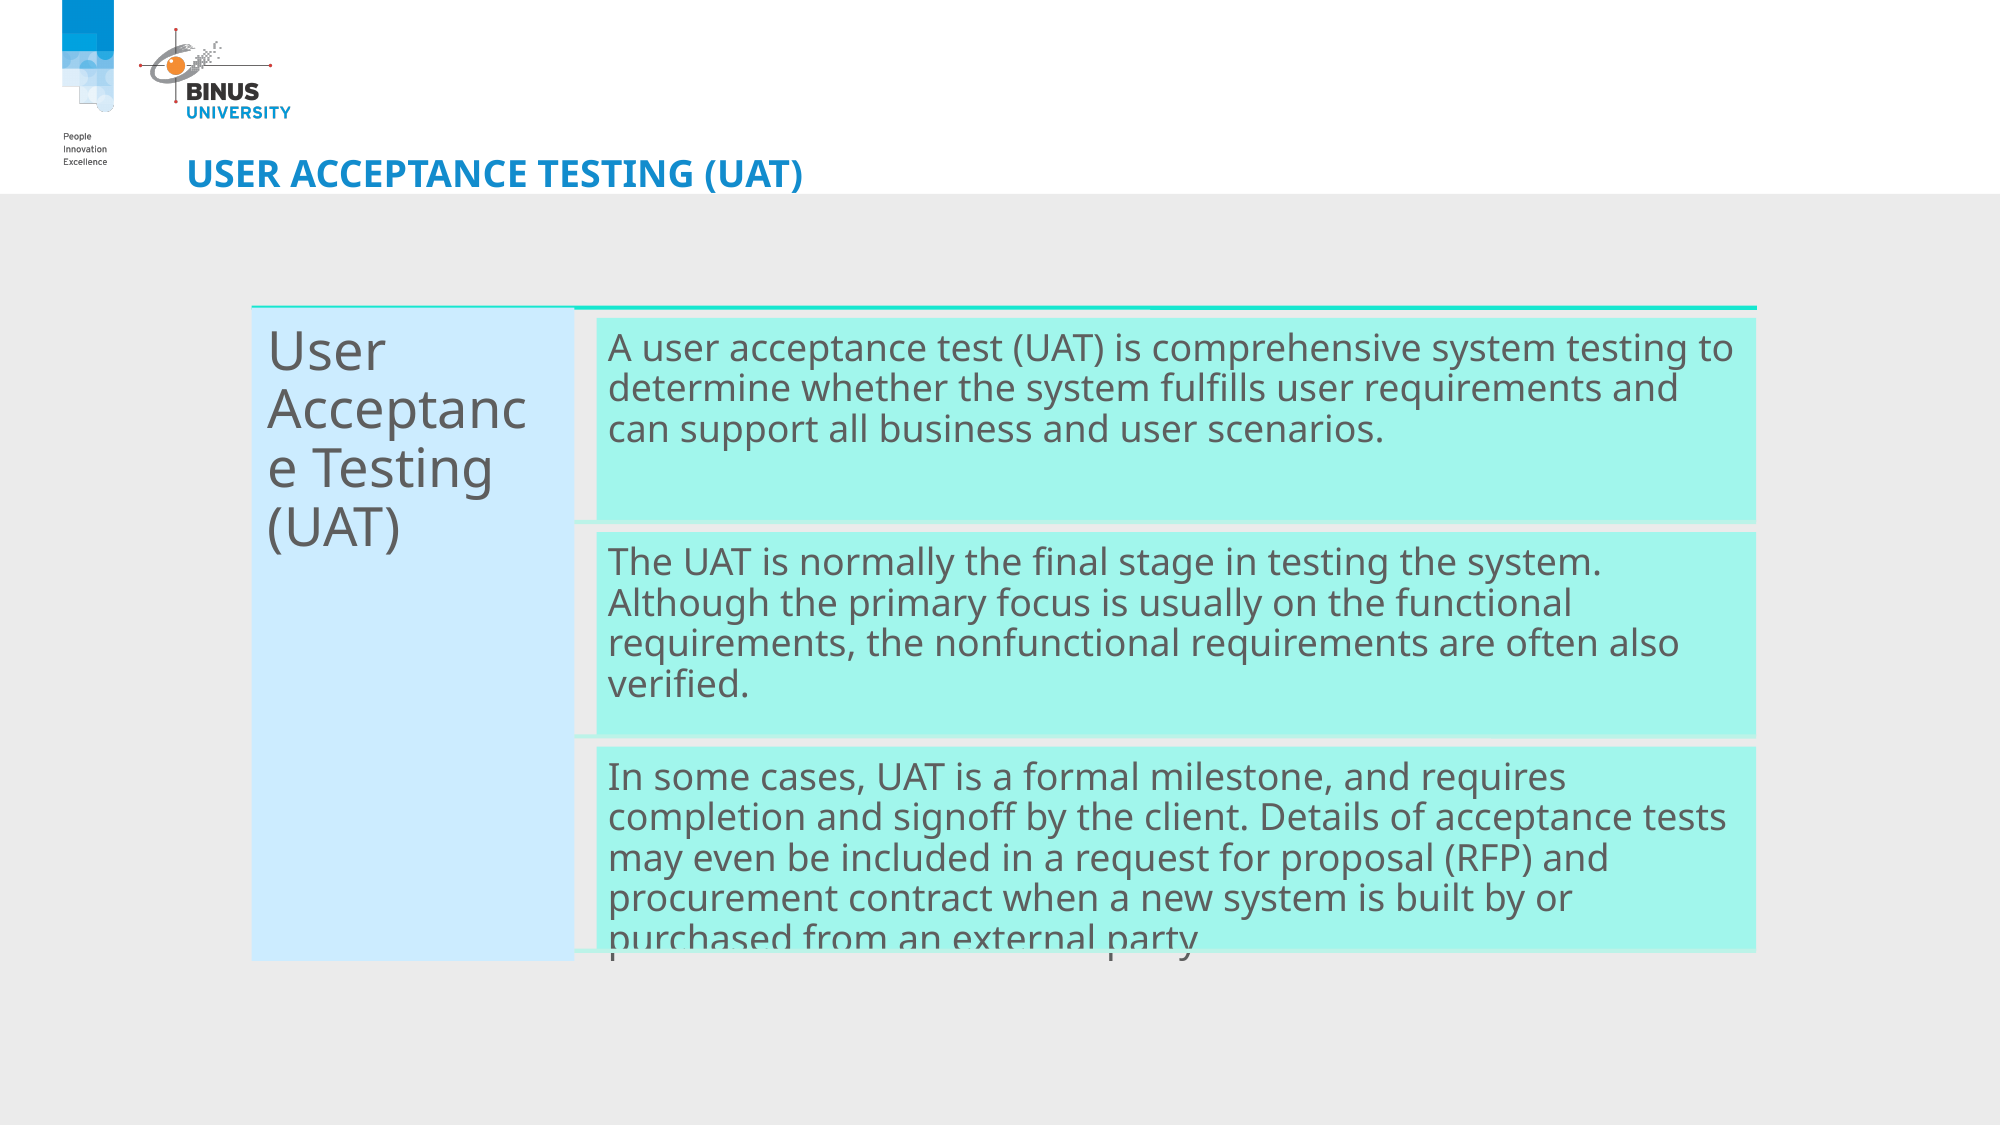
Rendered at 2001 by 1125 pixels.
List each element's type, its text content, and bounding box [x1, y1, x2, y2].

picture [62, 52, 114, 112]
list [251, 307, 1757, 962]
title User Acceptance Testing (UAT) [177, 134, 1386, 189]
picture [63, 113, 113, 165]
picture [135, 19, 291, 125]
